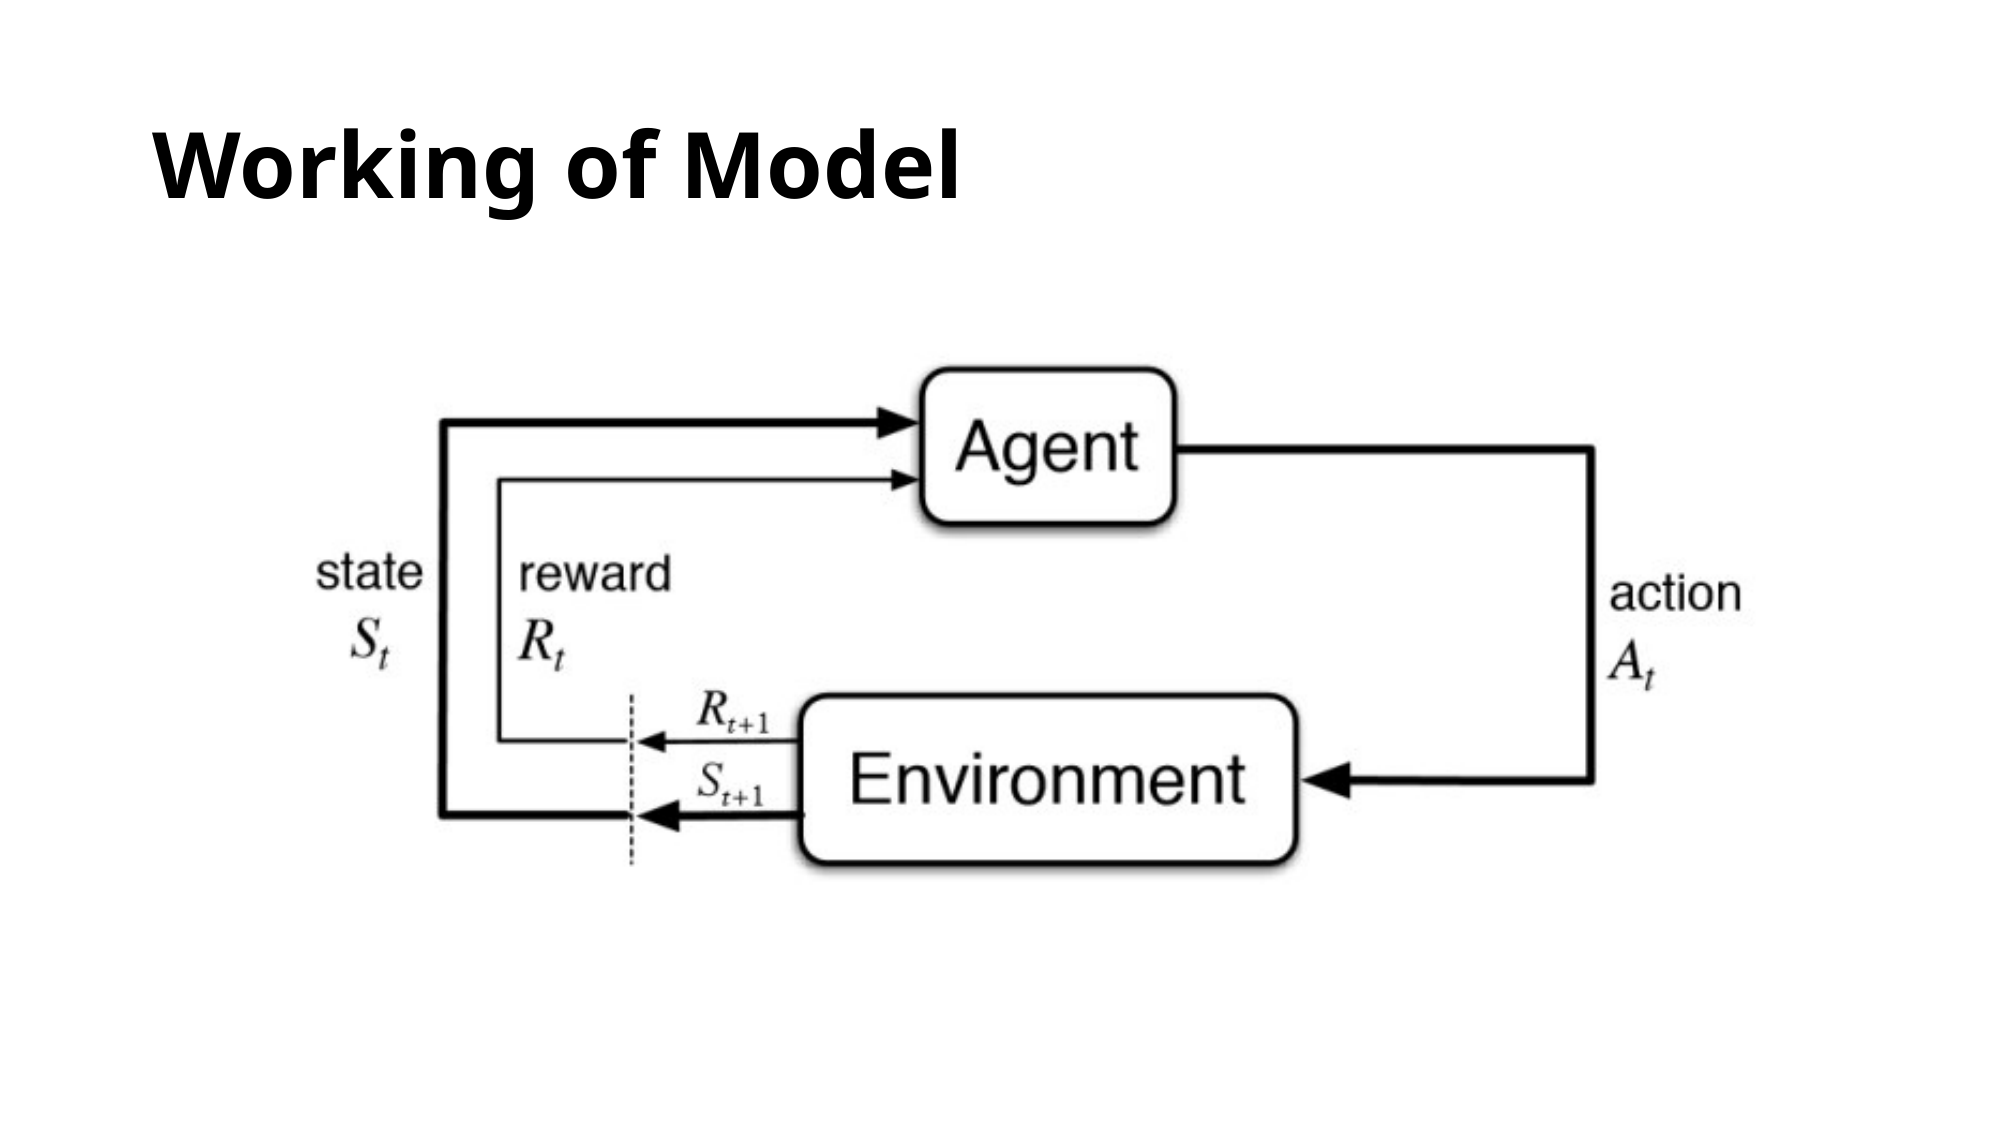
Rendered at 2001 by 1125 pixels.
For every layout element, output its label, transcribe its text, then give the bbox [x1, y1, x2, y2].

title Working of Model [137, 59, 1863, 278]
picture [264, 318, 1764, 897]
